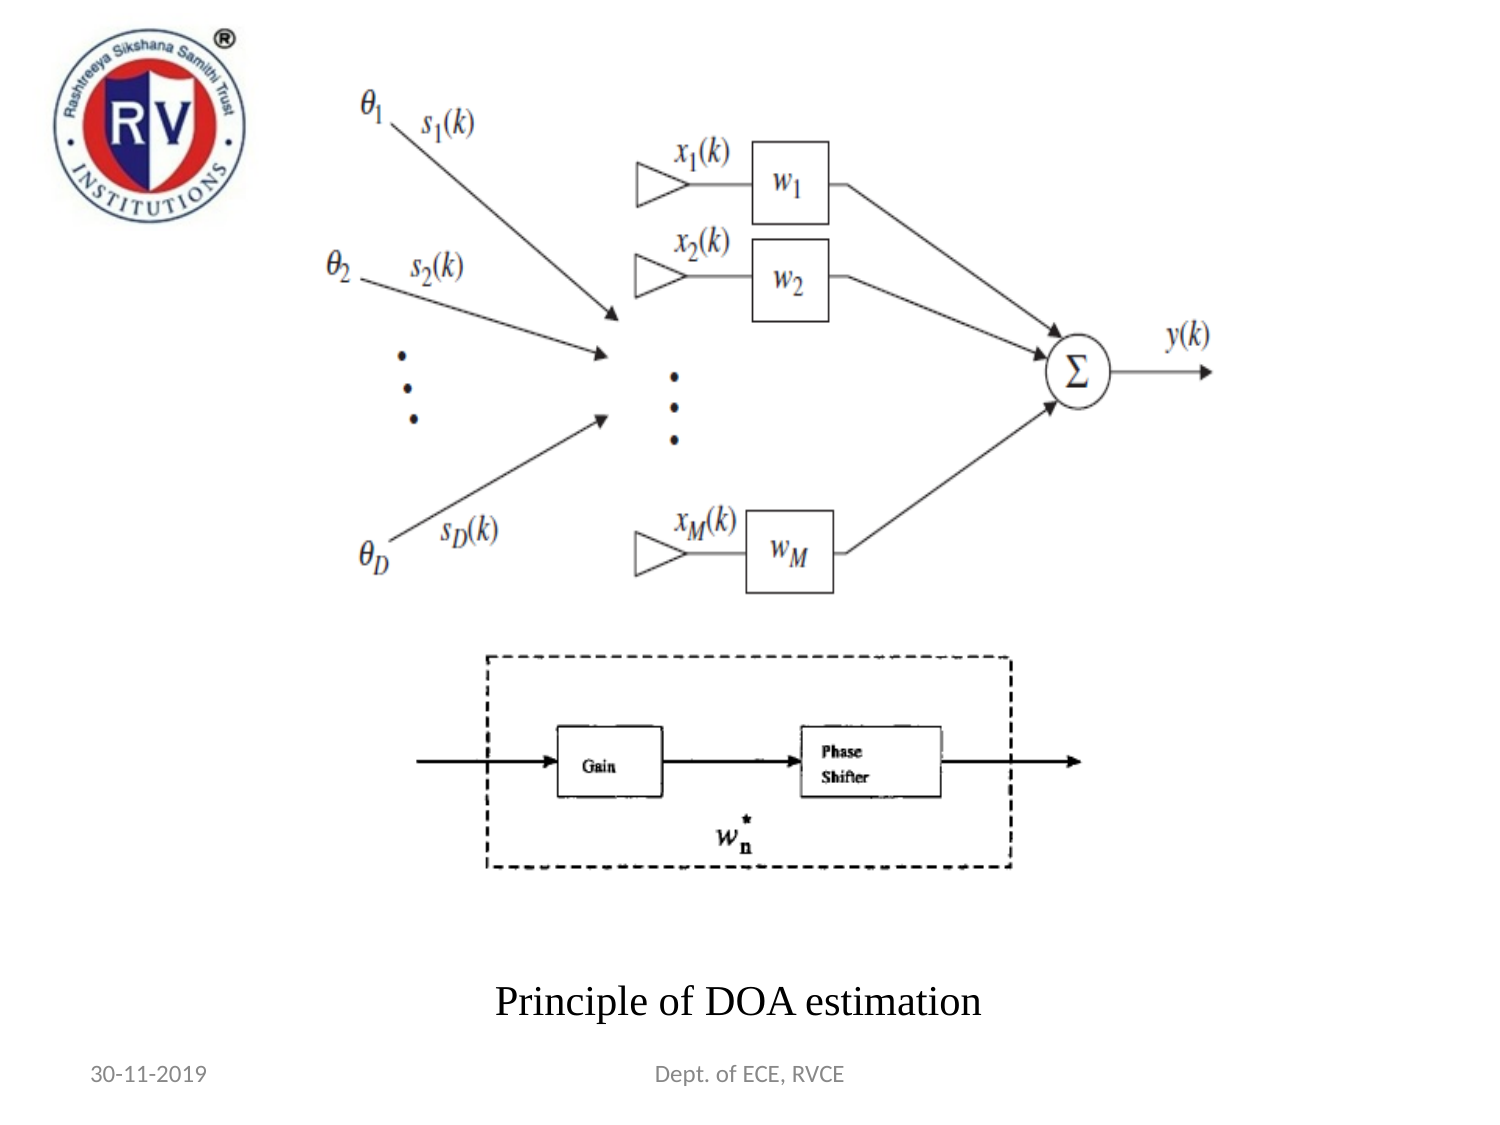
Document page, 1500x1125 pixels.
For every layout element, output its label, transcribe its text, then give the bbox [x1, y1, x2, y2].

picture [409, 629, 1101, 898]
picture [303, 86, 1229, 603]
footer Dept. of ECE, RVCE [512, 1042, 988, 1103]
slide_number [75, 1042, 425, 1103]
text_box [262, 928, 1500, 1069]
picture [32, 13, 260, 231]
